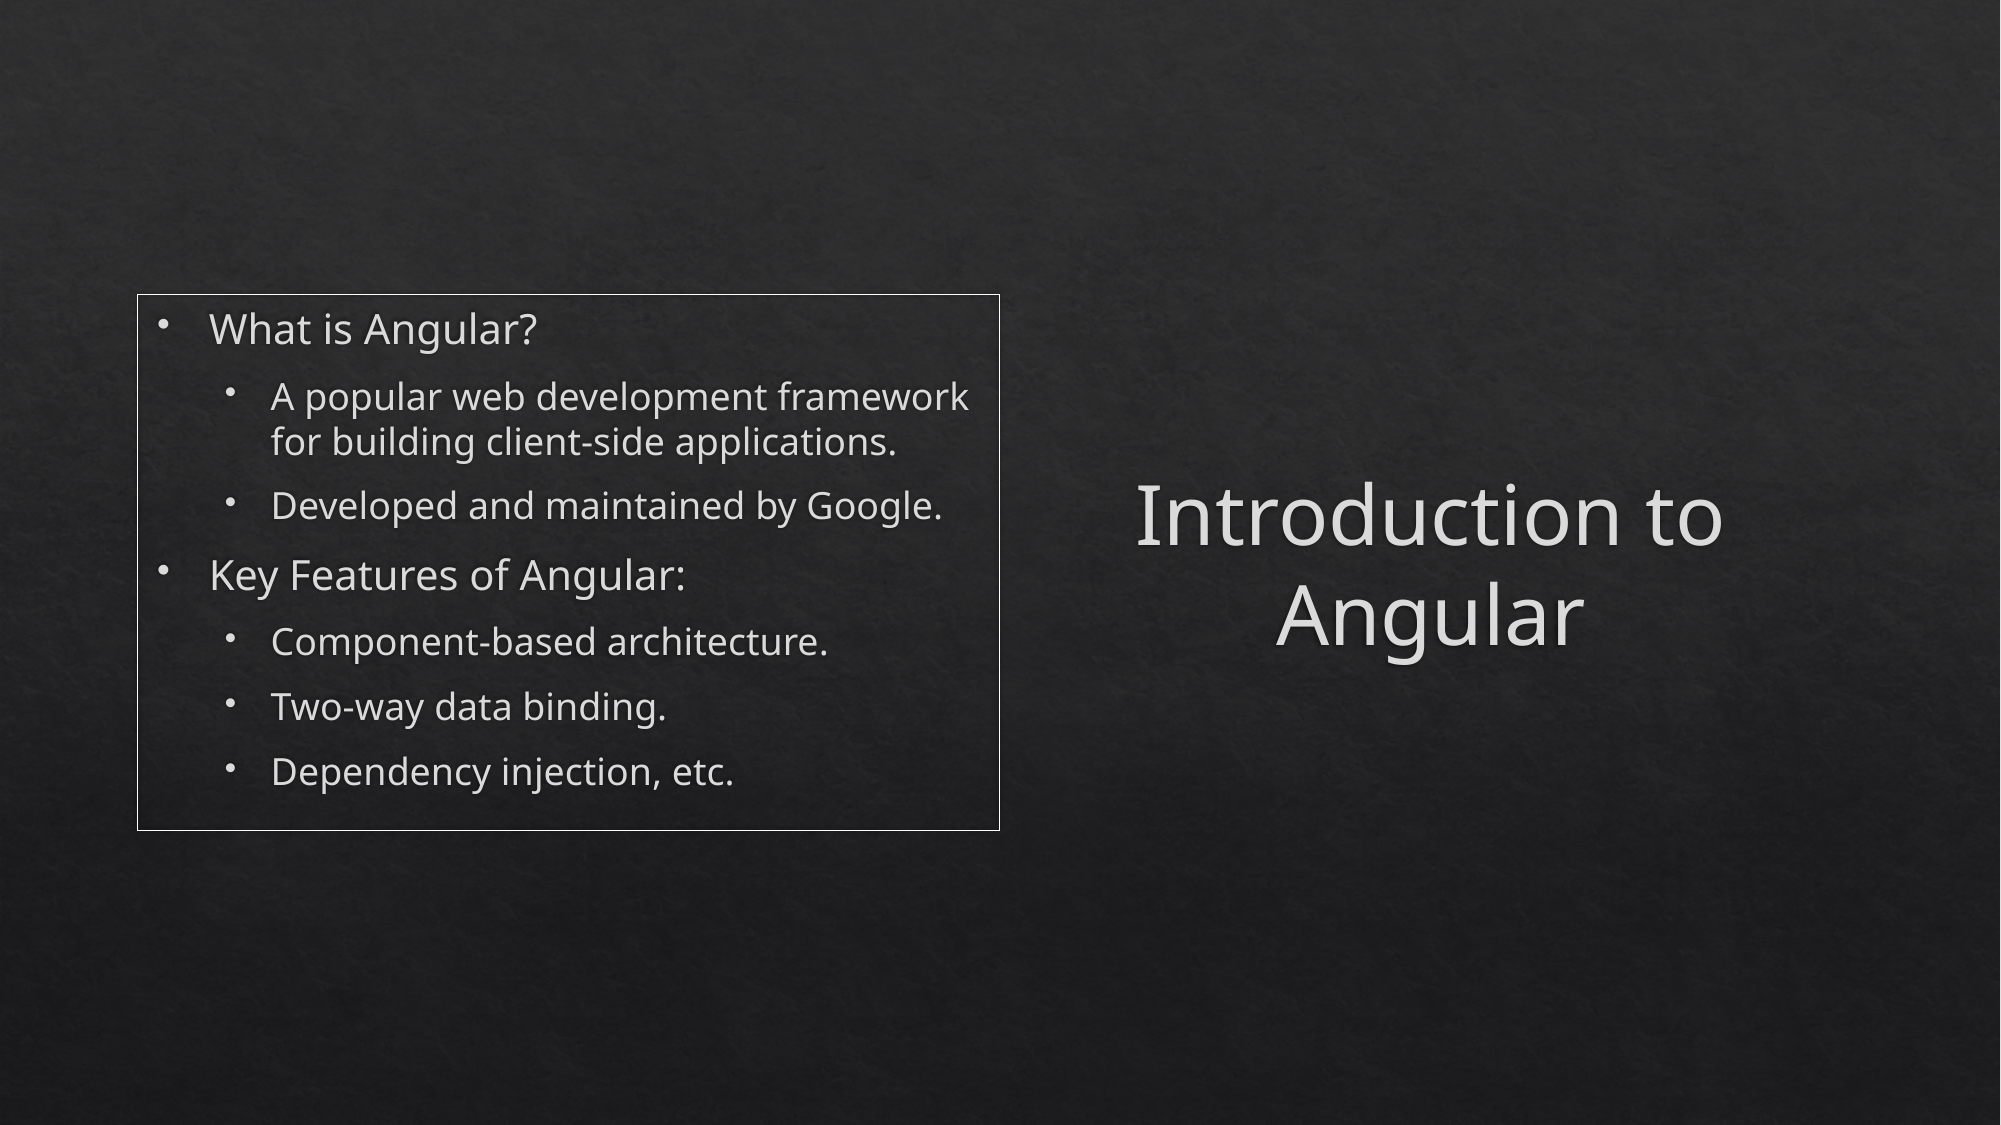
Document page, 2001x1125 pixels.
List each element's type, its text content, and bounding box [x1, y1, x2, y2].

title Introduction to Angular [1003, 451, 1863, 673]
list What is Angular? A popular web development framework for building client-side applications. Developed and maintained by Google. Key Features of Angular: Component-based architecture. Two-way data binding. Dependency injection, etc. [137, 294, 1000, 831]
